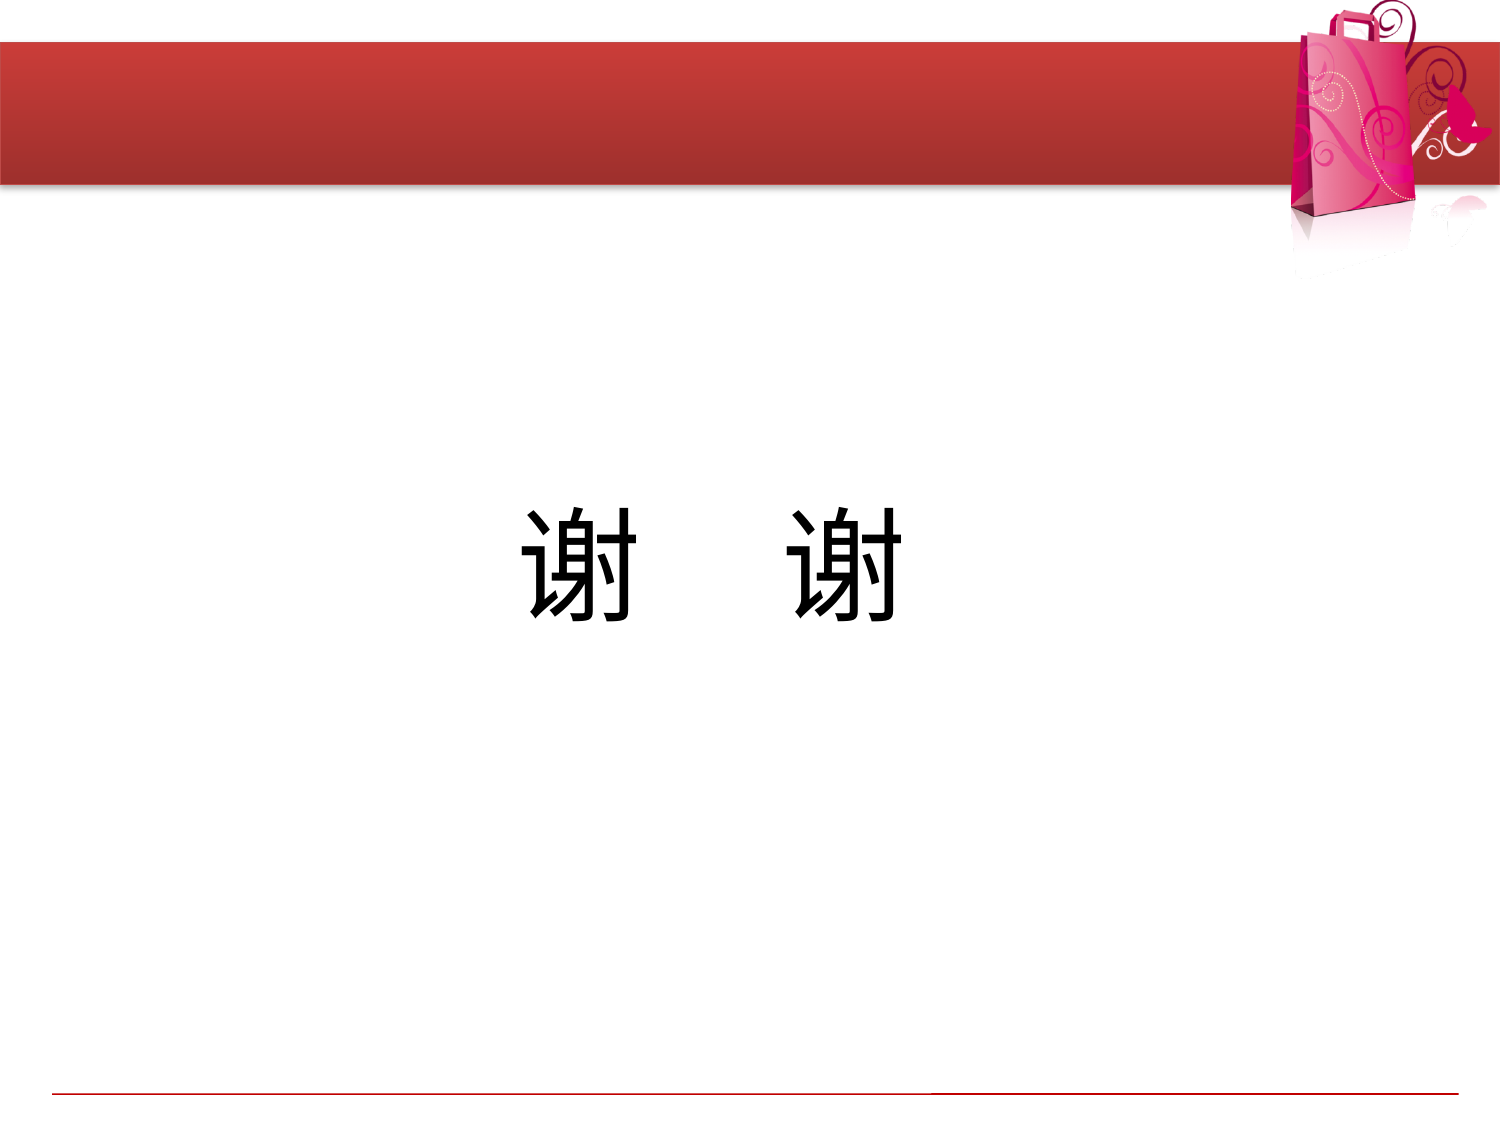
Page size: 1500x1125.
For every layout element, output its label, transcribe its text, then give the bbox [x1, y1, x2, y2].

picture [1290, 0, 1492, 279]
text_box 谢 谢 [501, 479, 1022, 645]
